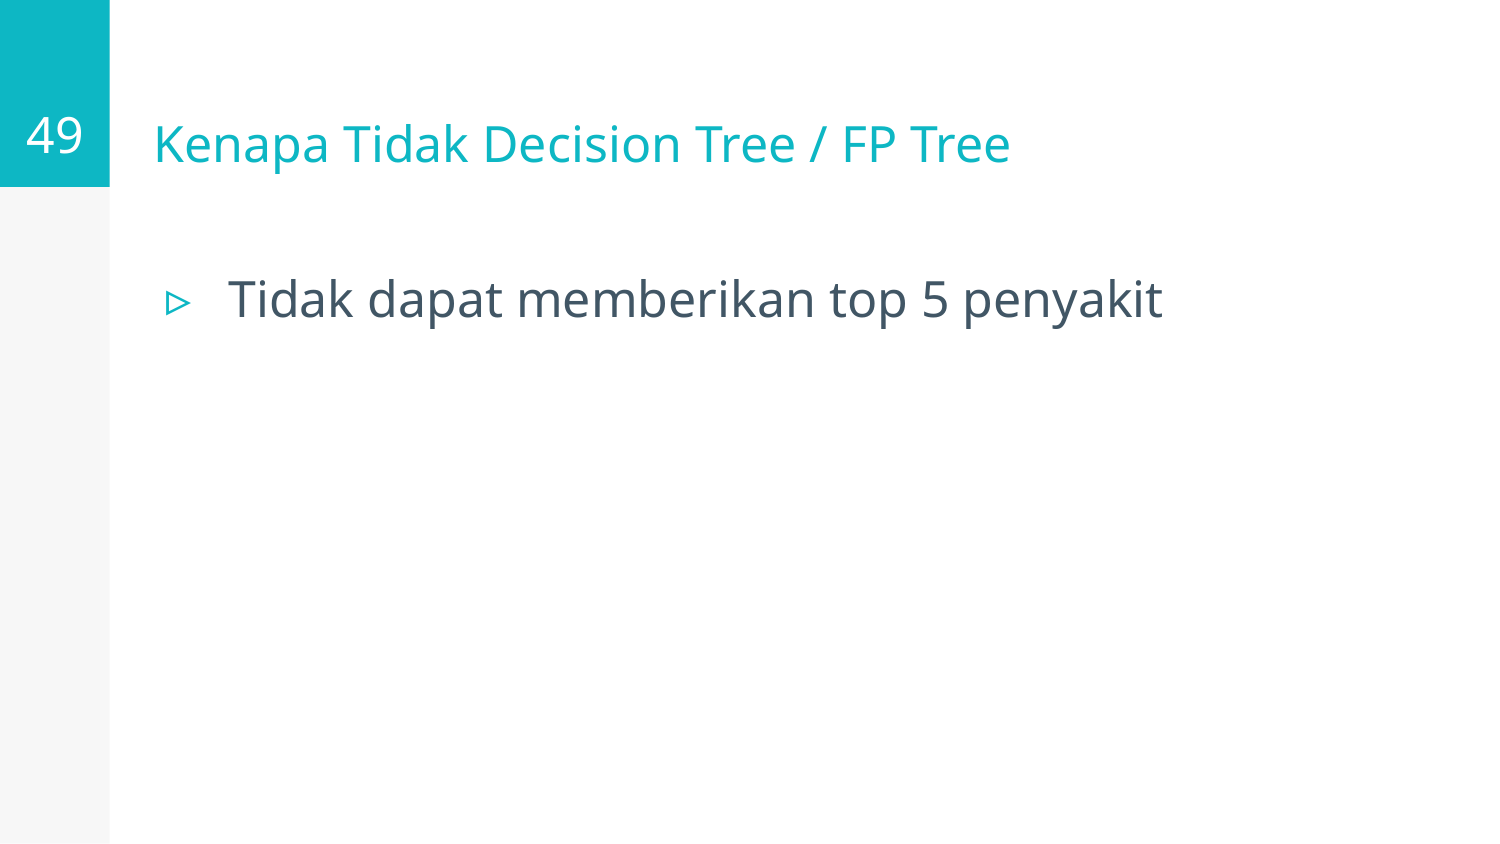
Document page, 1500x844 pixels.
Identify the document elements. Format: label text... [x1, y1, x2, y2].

slide_number 49 [0, 0, 110, 187]
list Tidak dapat memberikan top 5 penyakit [138, 252, 1387, 808]
title Kenapa Tidak Decision Tree / FP Tree [138, 0, 1097, 188]
